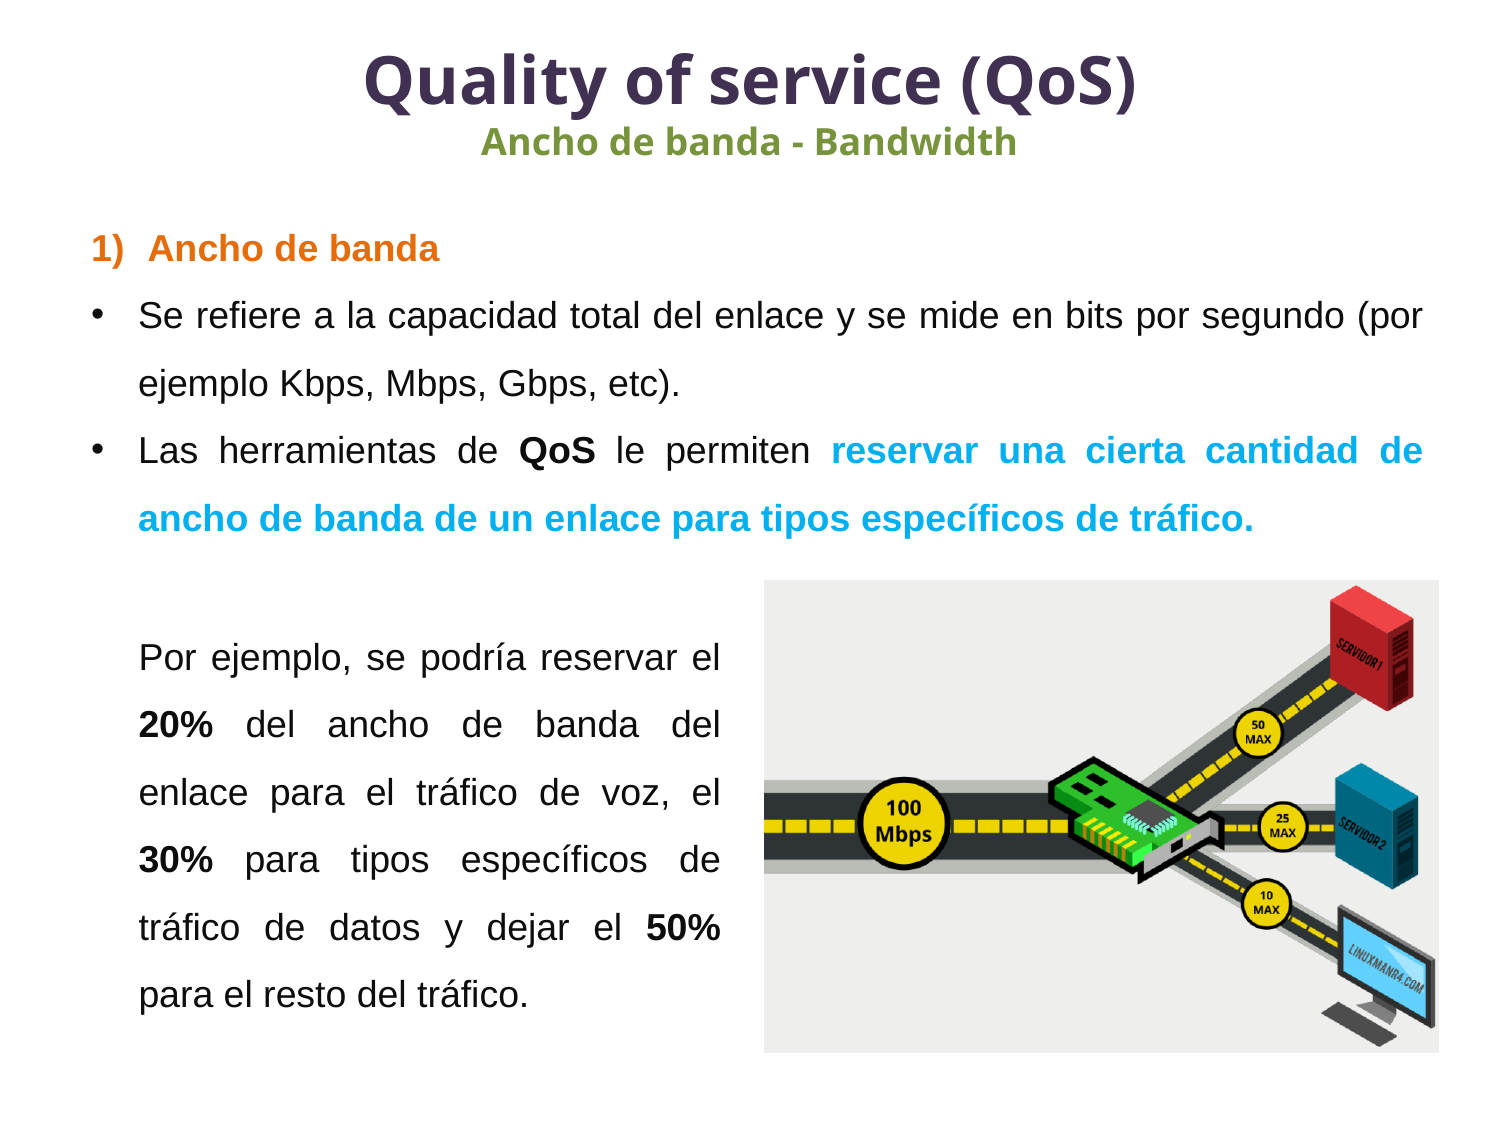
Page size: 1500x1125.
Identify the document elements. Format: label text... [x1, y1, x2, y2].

text_box Por ejemplo, se podría reservar el 20% del ancho de banda del enlace para el tráfico de voz, el 30% para tipos específicos de tráfico de datos y dejar el 50% para el resto del tráfico. [76, 602, 736, 1031]
text_box Quality of service (QoS) Ancho de banda - Bandwidth [168, 6, 1332, 194]
list Ancho de banda Se refiere a la capacidad total del enlace y se mide en bits por segundo (por ejemplo Kbps, Mbps, Gbps, etc). Las herramientas de QoS le permiten reservar una cierta cantidad de ancho de banda de un enlace para tipos específicos de tráfico. [29, 193, 1439, 622]
picture [763, 580, 1439, 1053]
